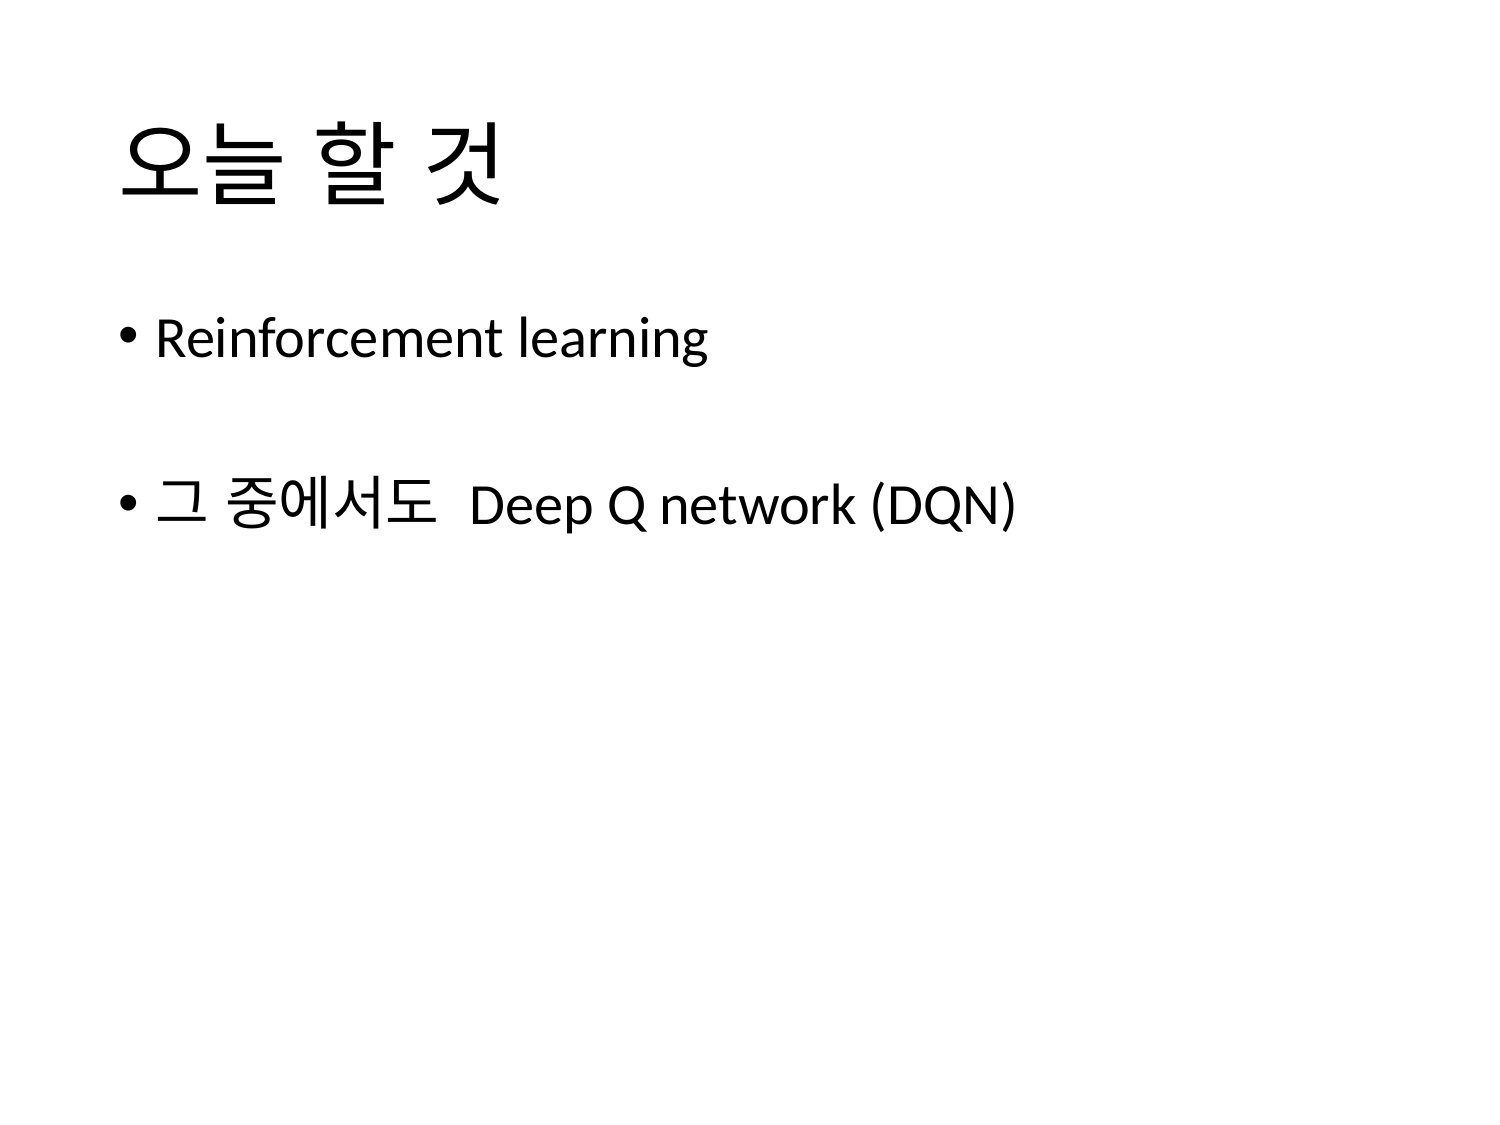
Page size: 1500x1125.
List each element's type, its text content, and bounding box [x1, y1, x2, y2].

list Reinforcement learning 그 중에서도 Deep Q network (DQN) [103, 299, 1397, 1014]
title 오늘 할 것 [103, 59, 1397, 278]
